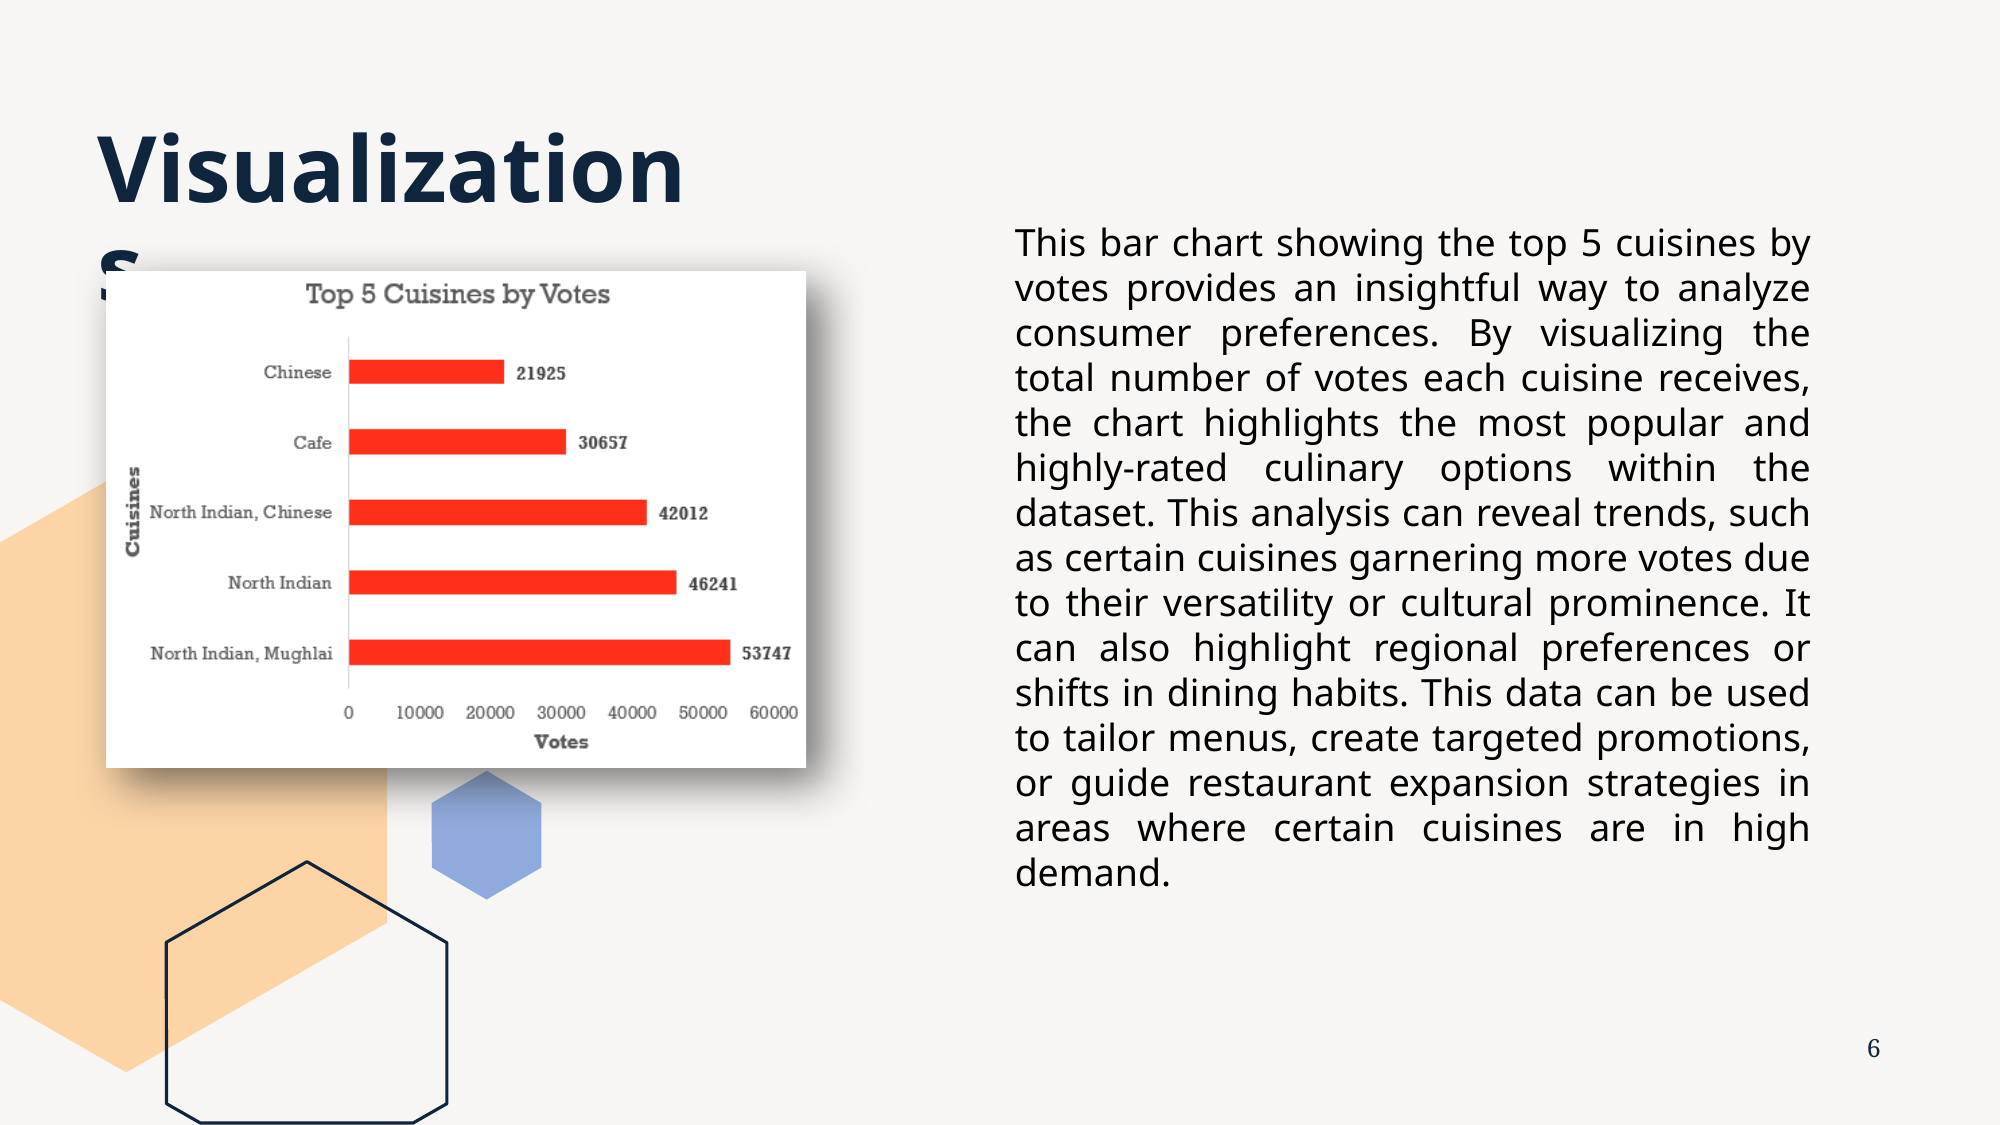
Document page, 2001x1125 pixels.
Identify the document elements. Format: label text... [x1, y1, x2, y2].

slide_number 6 [1836, 1020, 1912, 1080]
picture [105, 270, 807, 768]
text_box This bar chart showing the top 5 cuisines by votes provides an insightful way to analyze consumer preferences. By visualizing the total number of votes each cuisine receives, the chart highlights the most popular and highly-rated culinary options within the dataset. This analysis can reveal trends, such as certain cuisines garnering more votes due to their versatility or cultural prominence. It can also highlight regional preferences or shifts in dining habits. This data can be used to tailor menus, create targeted promotions, or guide restaurant expansion strategies in areas where certain cuisines are in high demand. [999, 211, 1827, 902]
title Visualizations [82, 115, 738, 490]
